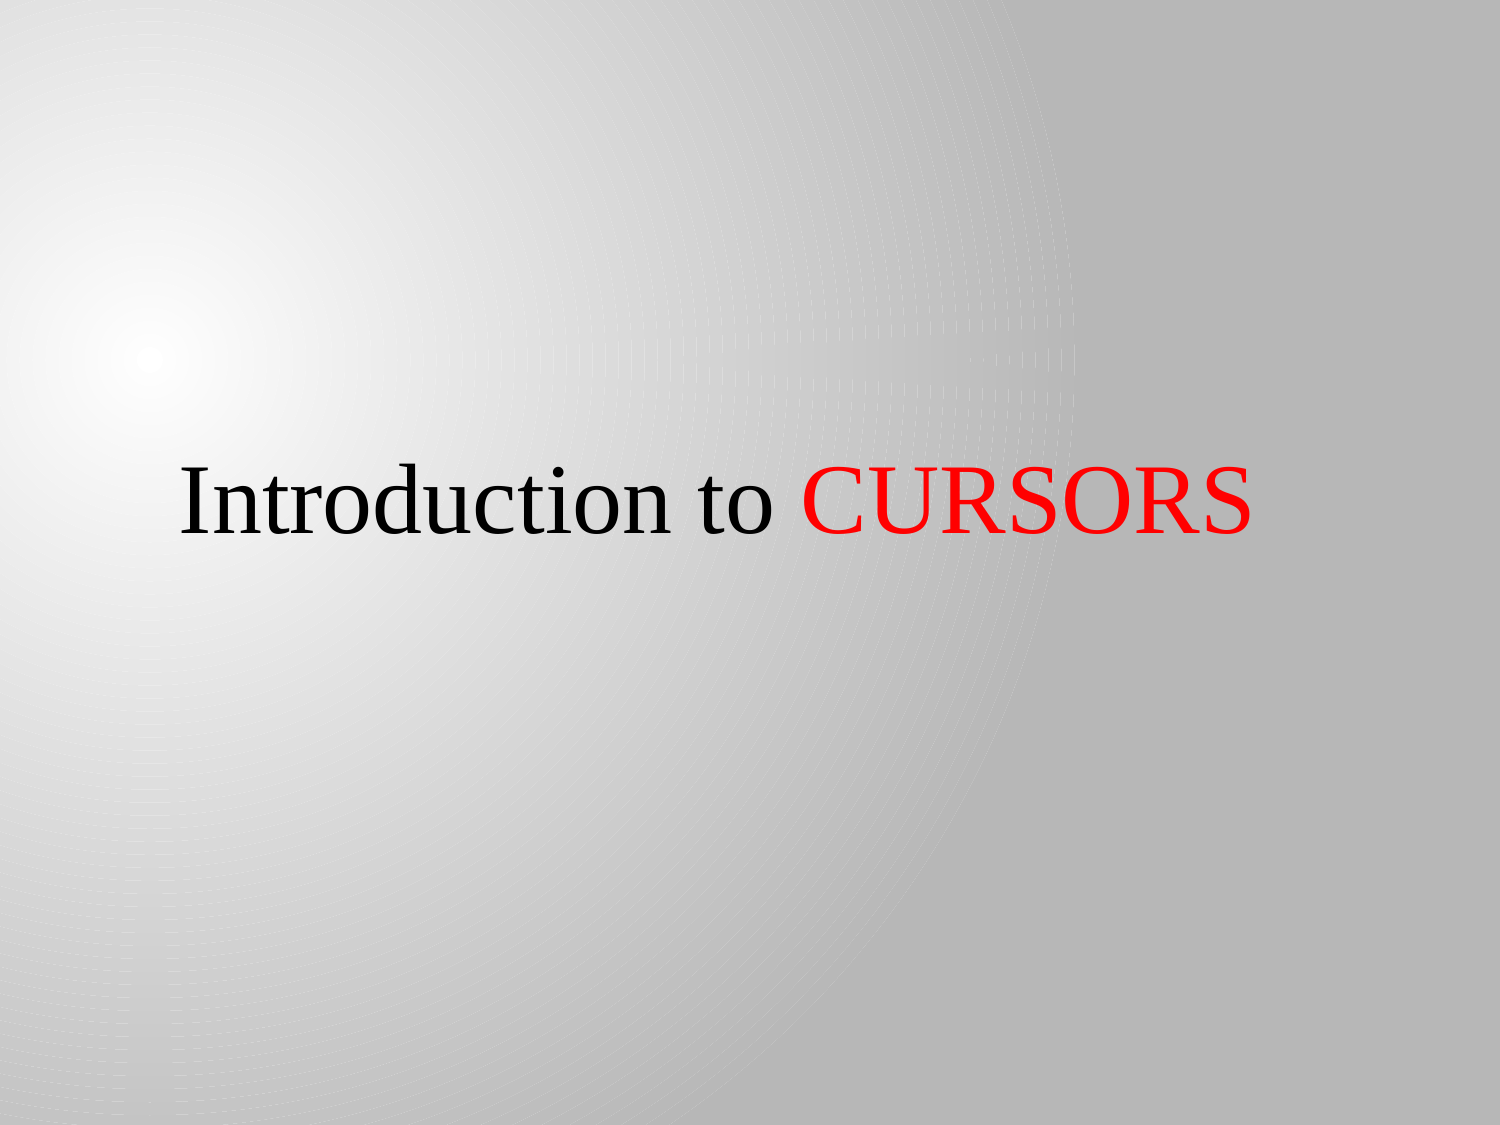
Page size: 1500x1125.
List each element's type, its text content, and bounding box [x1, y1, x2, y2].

text_box Introduction to CURSORS [76, 426, 1359, 561]
